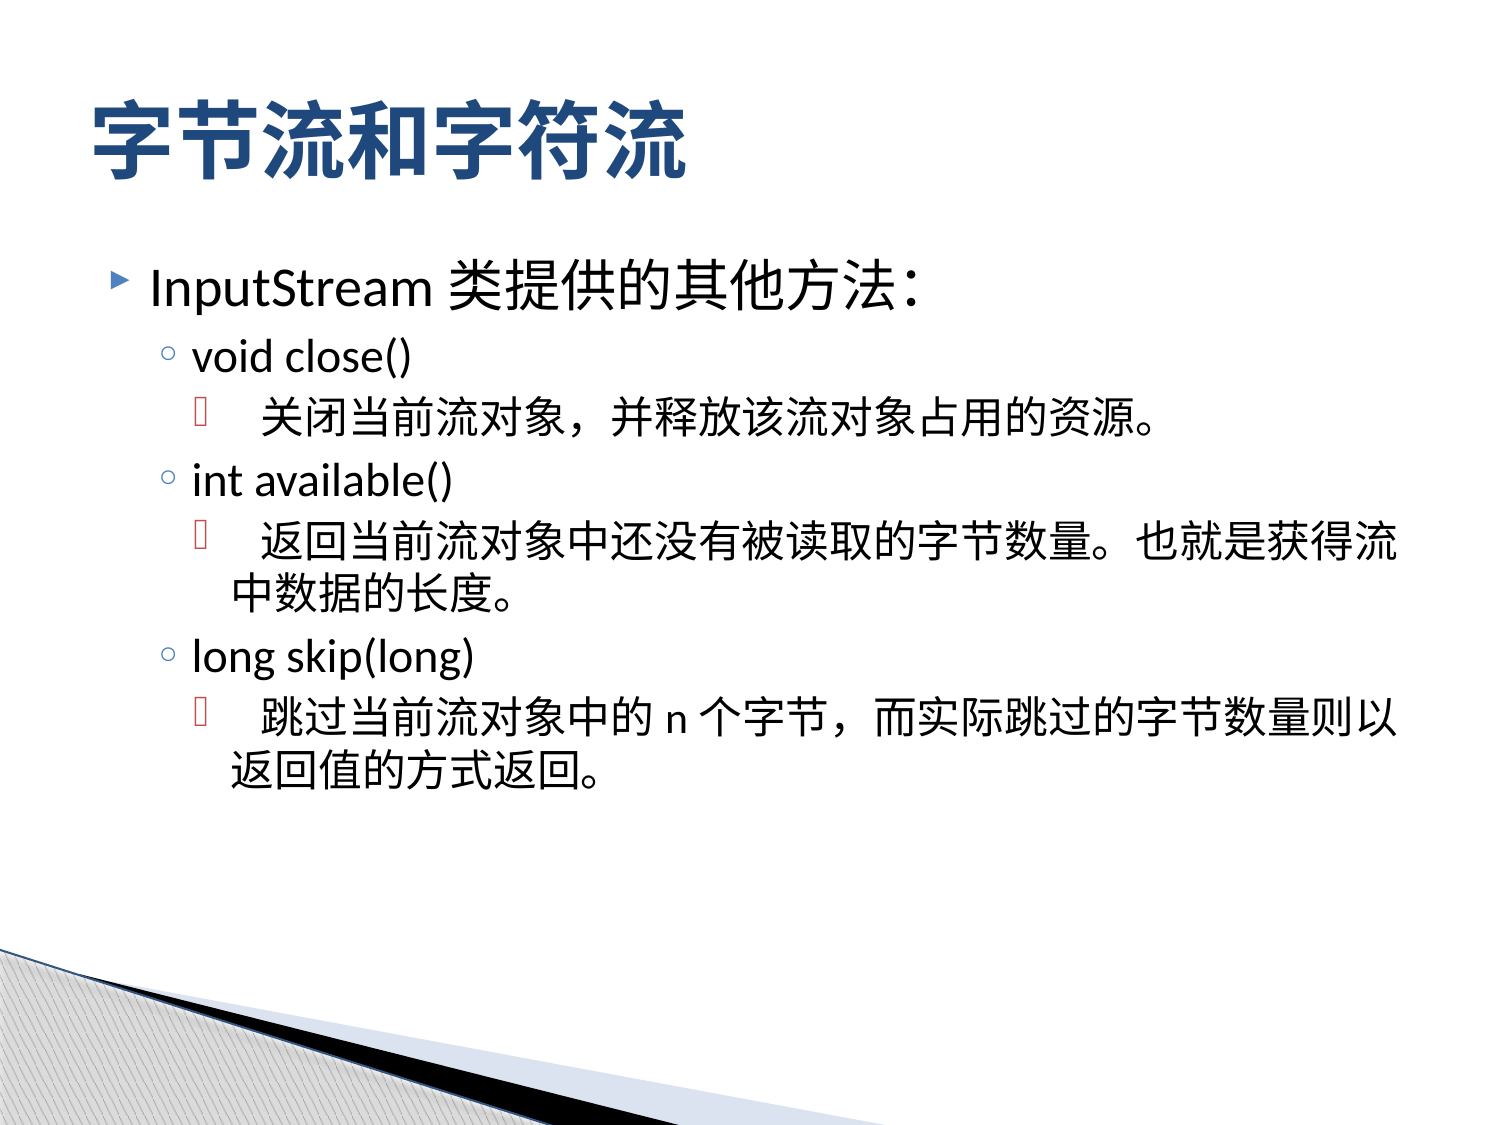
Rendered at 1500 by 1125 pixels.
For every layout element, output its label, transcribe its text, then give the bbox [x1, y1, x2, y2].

list InputStream类提供的其他方法： void close() 关闭当前流对象，并释放该流对象占用的资源。 int available() 返回当前流对象中还没有被读取的字节数量。也就是获得流中数据的长度。 long skip(long) 跳过当前流对象中的n个字节，而实际跳过的字节数量则以返回值的方式返回。 [75, 243, 1425, 986]
title 字节流和字符流 [75, 45, 1425, 233]
